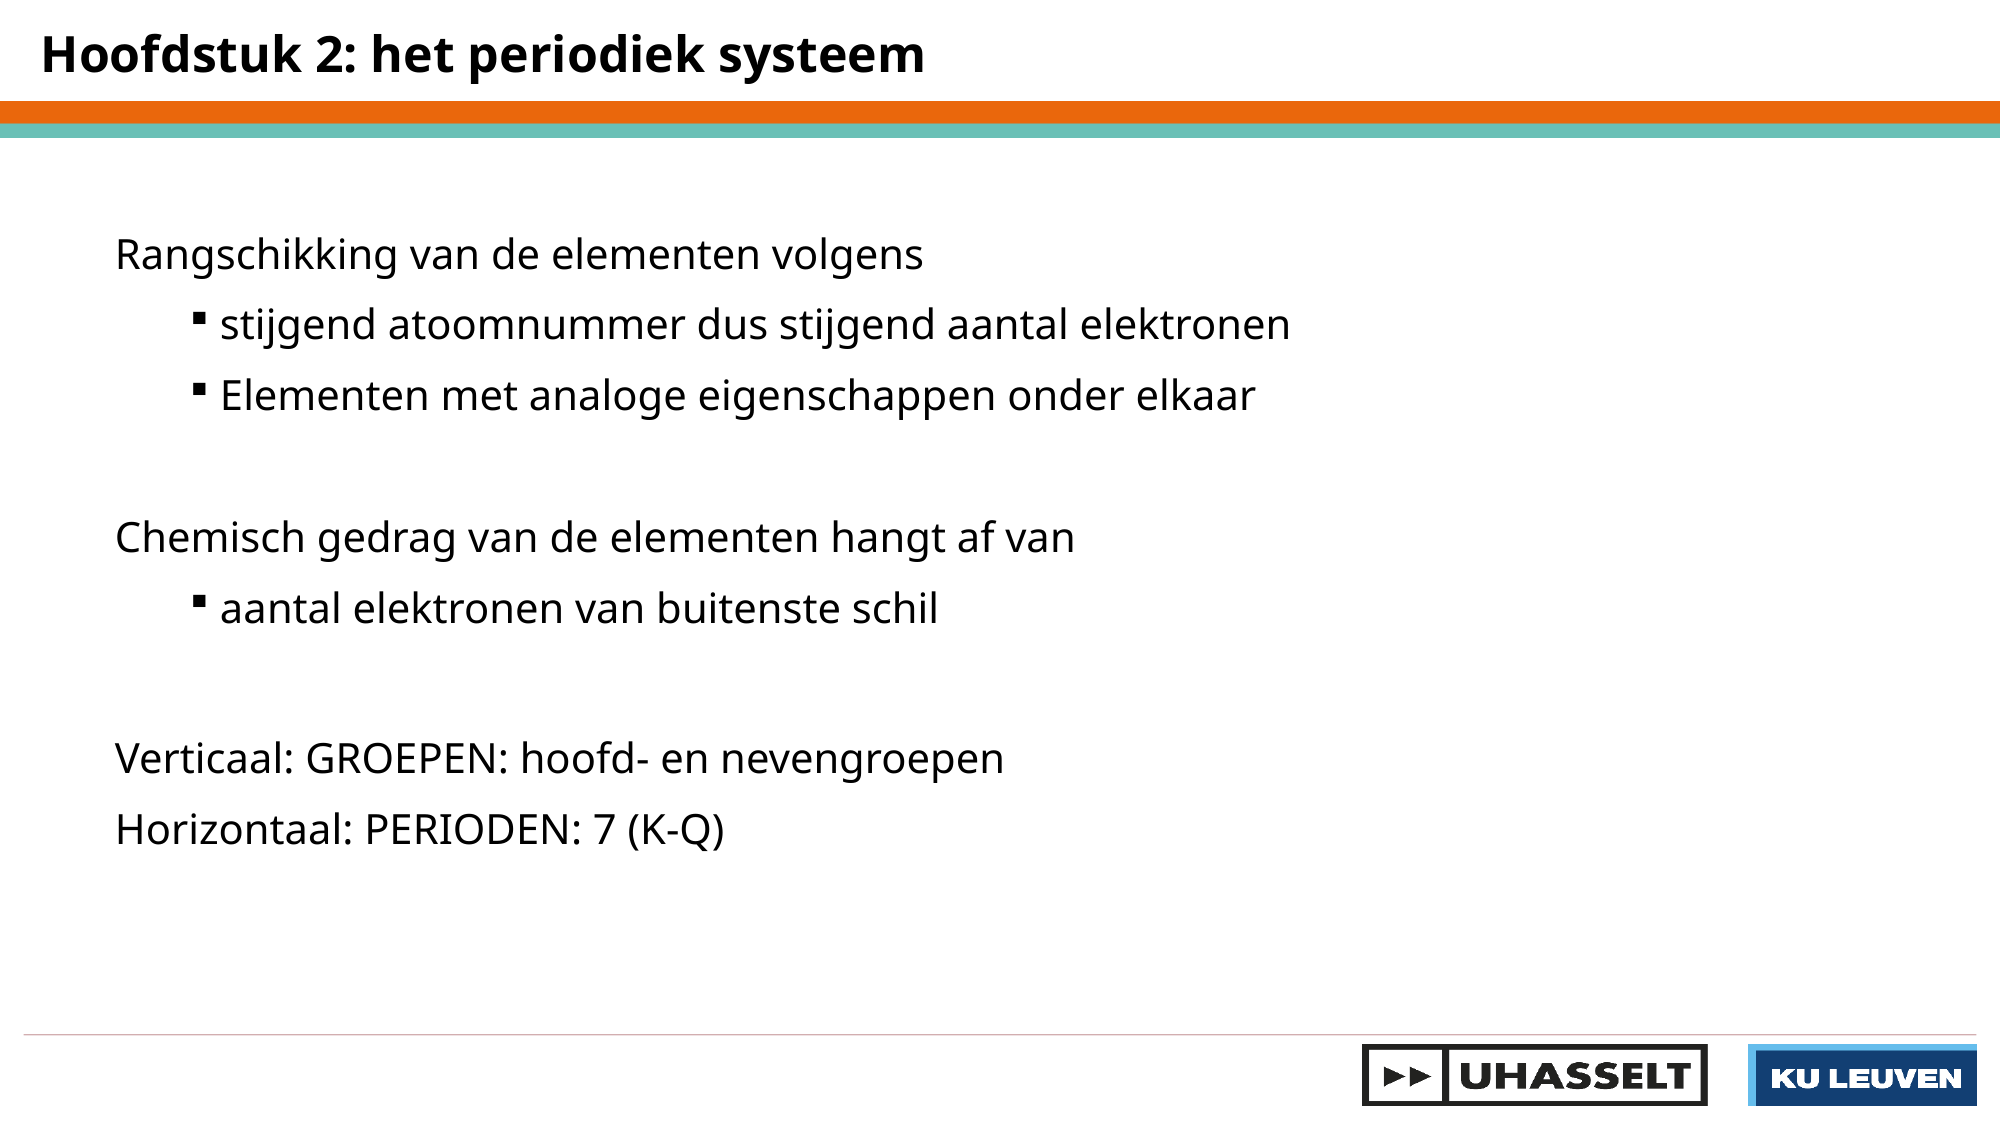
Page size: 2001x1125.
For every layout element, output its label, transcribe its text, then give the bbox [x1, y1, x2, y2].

list Rangschikking van de elementen volgens stijgend atoomnummer dus stijgend aantal elektronen Elementen met analoge eigenschappen onder elkaar Chemisch gedrag van de elementen hangt af van aantal elektronen van buitenste schil Verticaal: GROEPEN: hoofd- en nevengroepen Horizontaal: PERIODEN: 7 (K-Q) [99, 149, 1900, 1005]
picture [1362, 1044, 1977, 1106]
title Hoofdstuk 2: het periodiek systeem [25, 7, 1993, 98]
